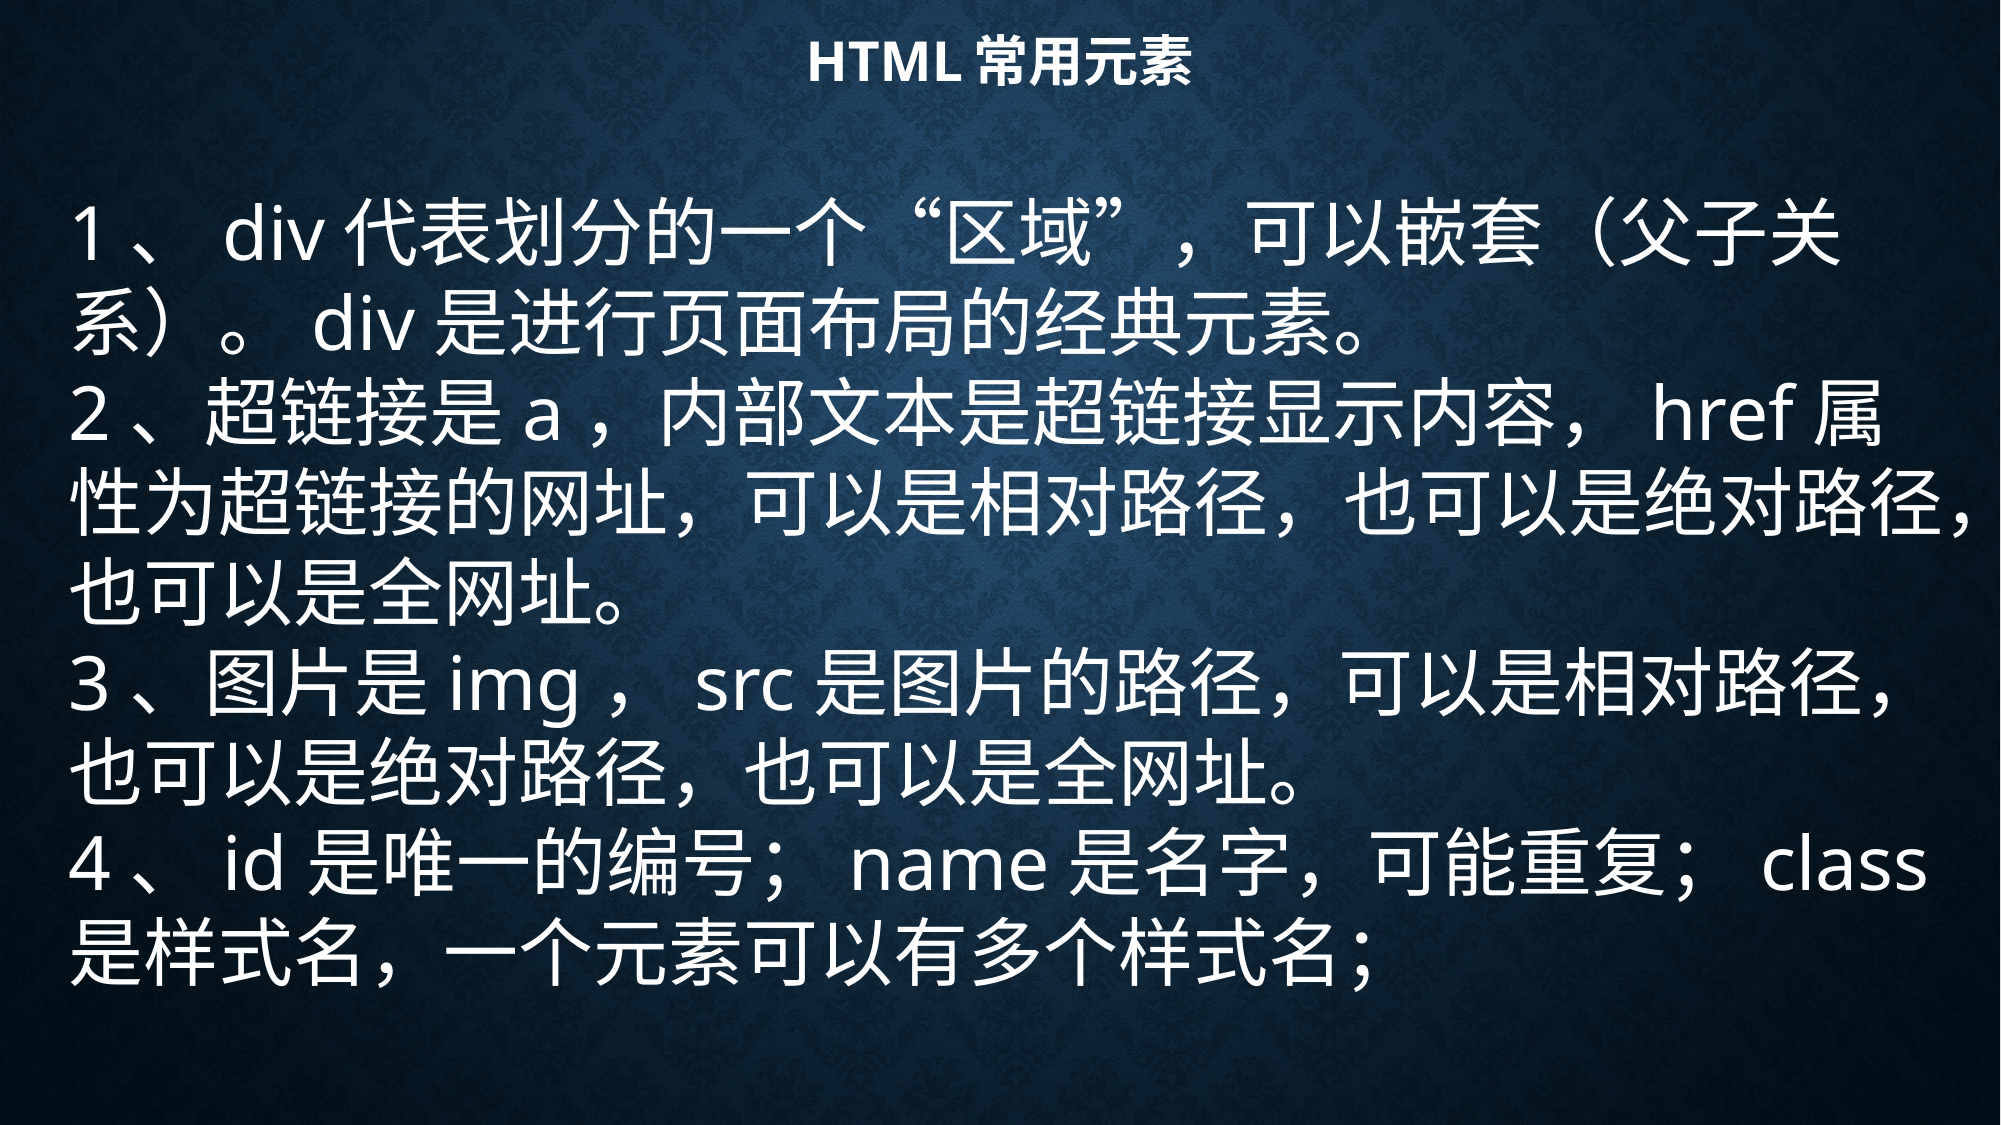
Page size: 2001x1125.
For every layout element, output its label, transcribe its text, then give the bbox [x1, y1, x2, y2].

list 1、div代表划分的一个“区域”，可以嵌套（父子关系）。div是进行页面布局的经典元素。 2、超链接是a，内部文本是超链接显示内容，href属性为超链接的网址，可以是相对路径，也可以是绝对路径，也可以是全网址。 3、图片是img，src是图片的路径，可以是相对路径，也可以是绝对路径，也可以是全网址。 4、id是唯一的编号；name是名字，可能重复；class是样式名，一个元素可以有多个样式名； [53, 178, 1976, 1001]
title HTML常用元素 [150, 25, 1850, 101]
